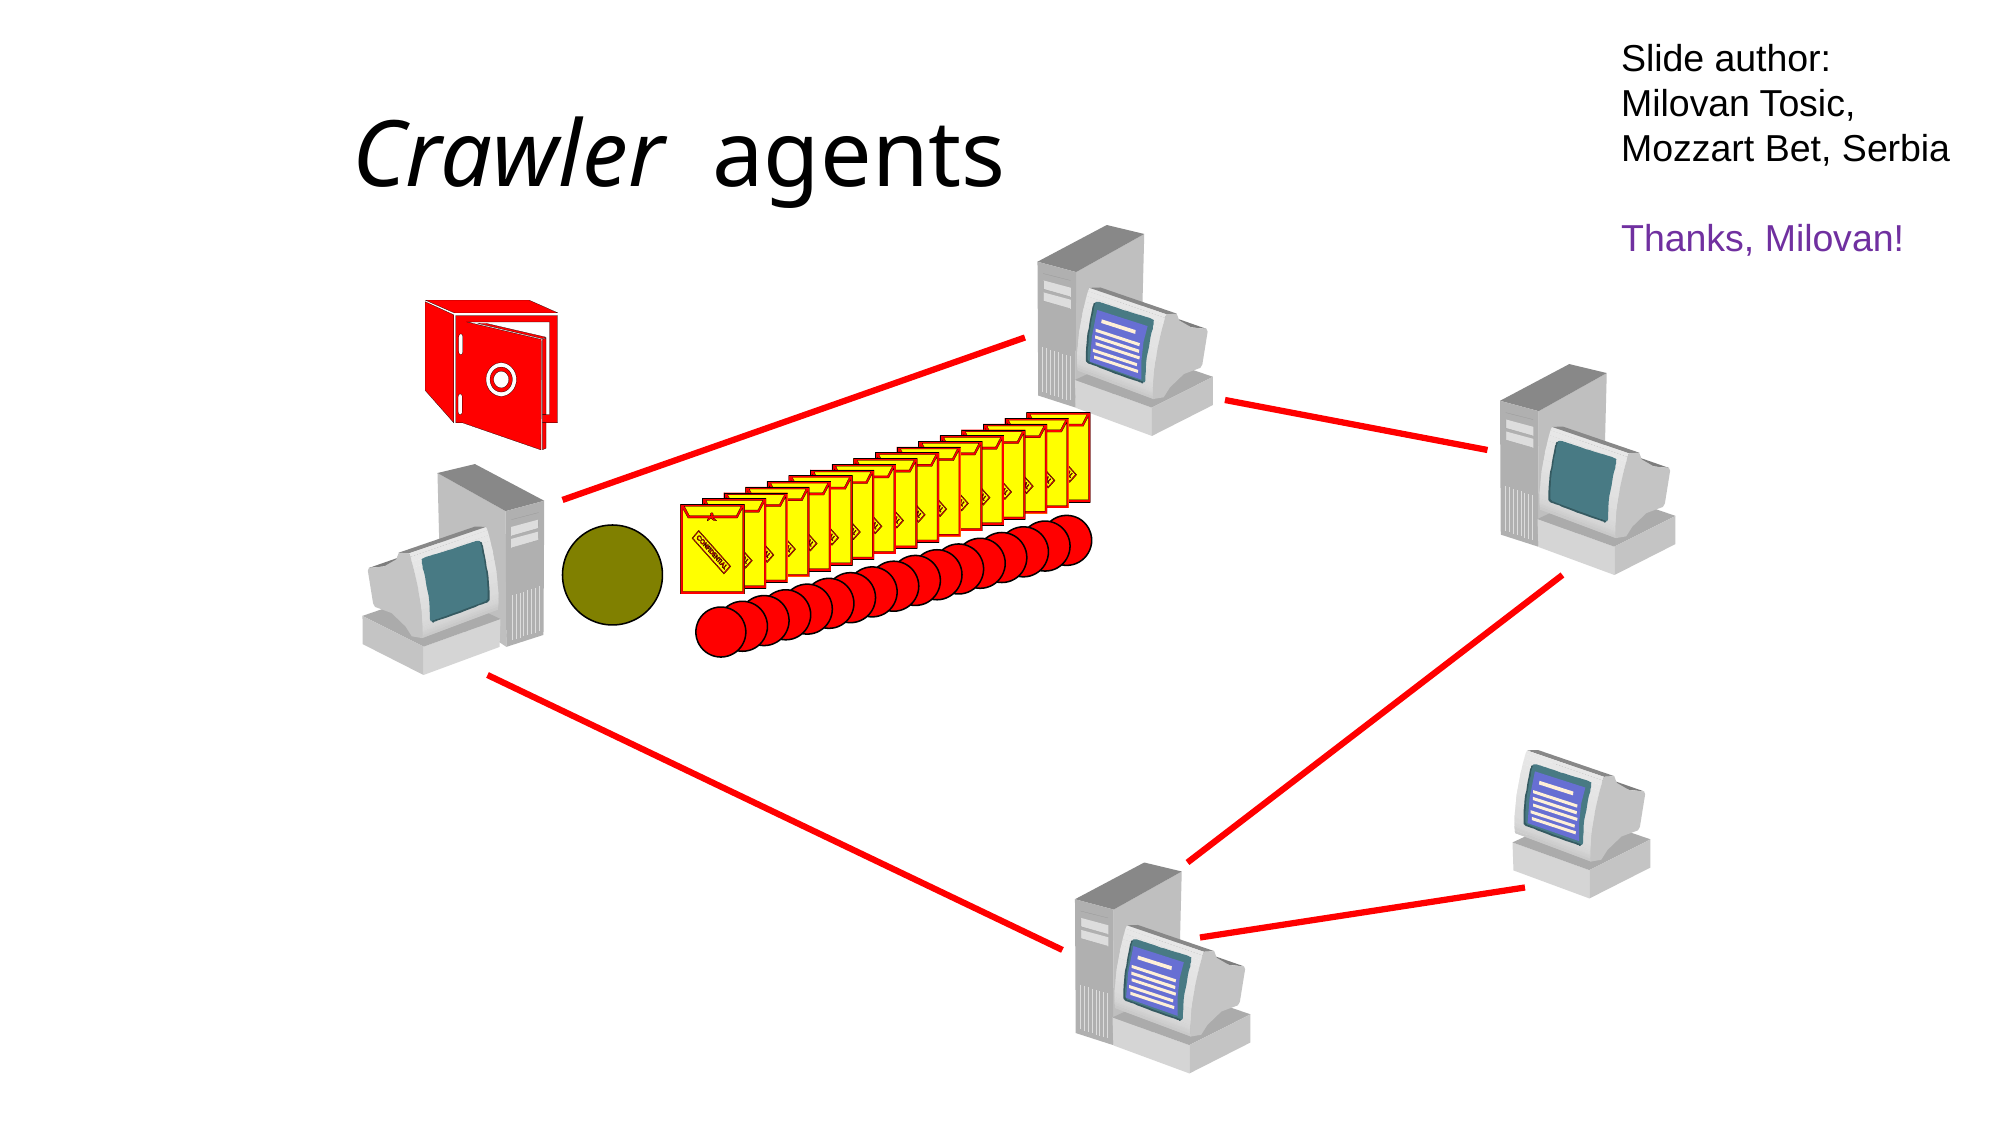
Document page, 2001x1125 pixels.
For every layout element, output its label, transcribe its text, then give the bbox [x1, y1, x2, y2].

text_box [918, 441, 984, 595]
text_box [745, 486, 811, 640]
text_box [1026, 412, 1092, 566]
text_box Slide author: Milovan Tosic, Mozzart Bet, Serbia Thanks, Milovan! [1606, 26, 1995, 267]
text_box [1037, 224, 1676, 1074]
picture [424, 299, 558, 450]
text_box Crawler agents [337, 87, 1606, 213]
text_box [362, 463, 545, 675]
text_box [723, 492, 790, 646]
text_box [939, 435, 1006, 589]
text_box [896, 446, 962, 600]
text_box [961, 429, 1027, 583]
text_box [766, 481, 833, 635]
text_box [874, 452, 941, 606]
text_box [983, 423, 1049, 577]
text_box [562, 525, 663, 625]
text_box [853, 458, 919, 612]
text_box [702, 498, 768, 652]
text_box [1089, 309, 1586, 1016]
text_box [1004, 418, 1071, 572]
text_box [831, 464, 898, 617]
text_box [788, 475, 854, 629]
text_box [680, 504, 746, 658]
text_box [810, 469, 876, 623]
